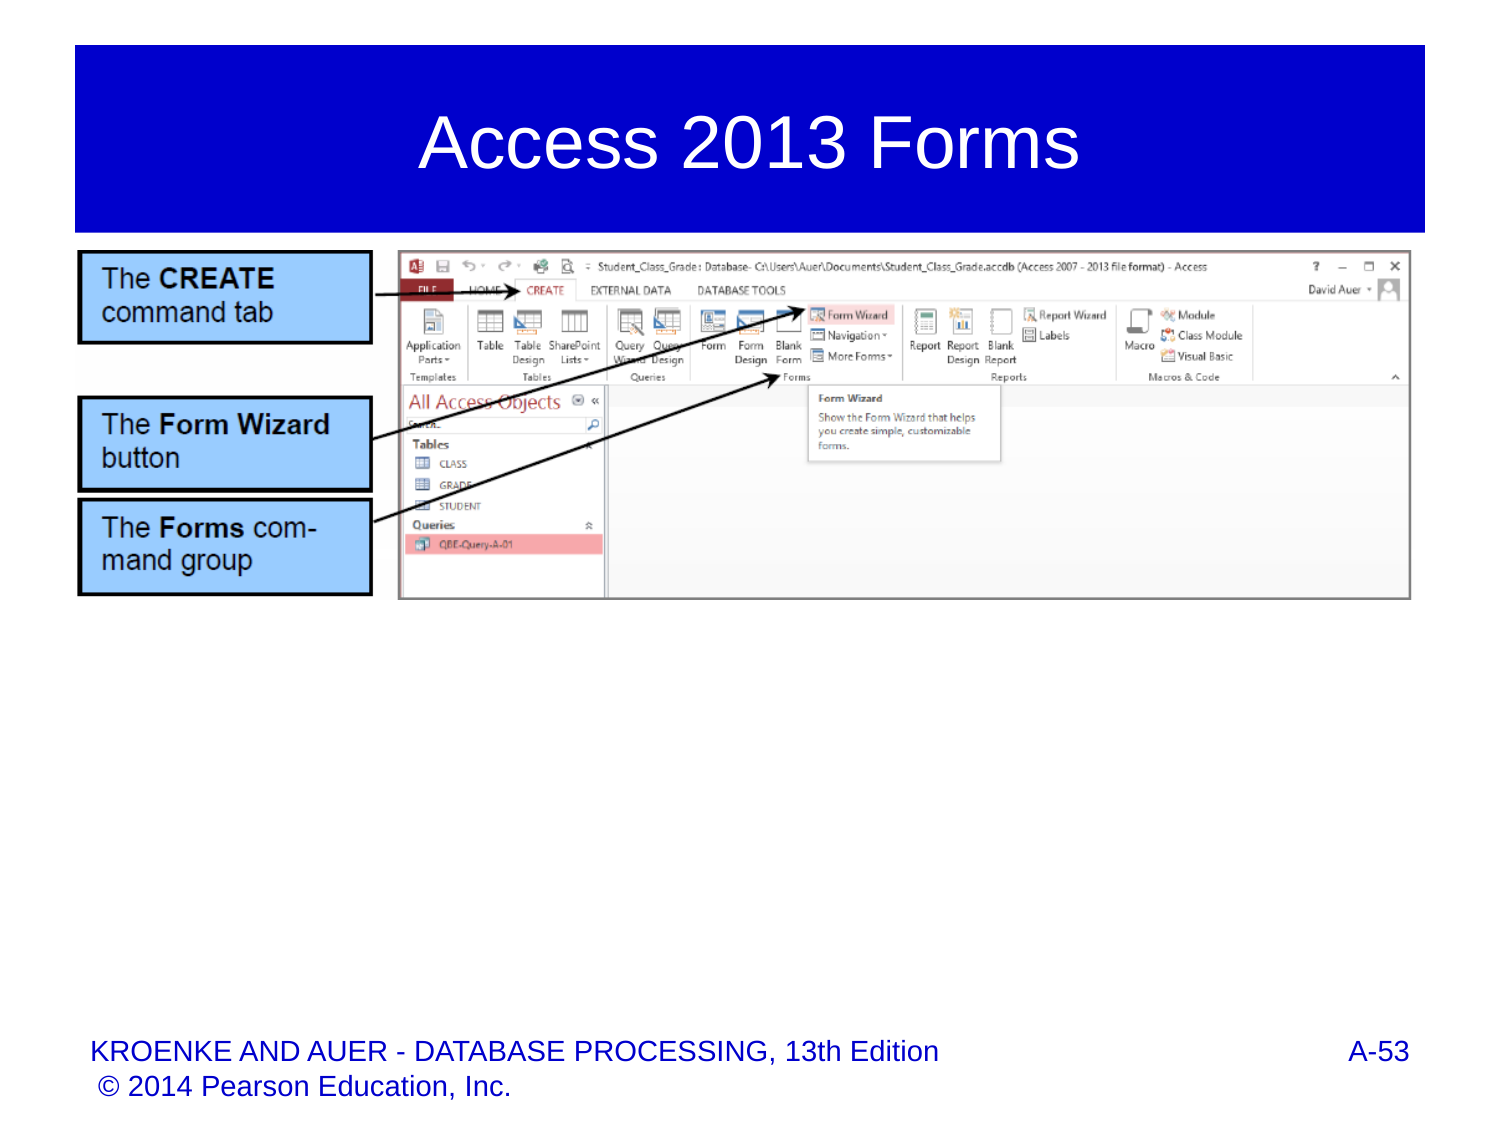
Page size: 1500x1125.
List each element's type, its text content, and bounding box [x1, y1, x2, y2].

footer KROENKE AND AUER - DATABASE PROCESSING, 13th Edition © 2014 Pearson Education, Inc. [74, 1024, 963, 1104]
slide_number A-53 [1074, 1024, 1426, 1103]
picture [74, 250, 1416, 601]
title Access 2013 Forms [75, 45, 1425, 233]
